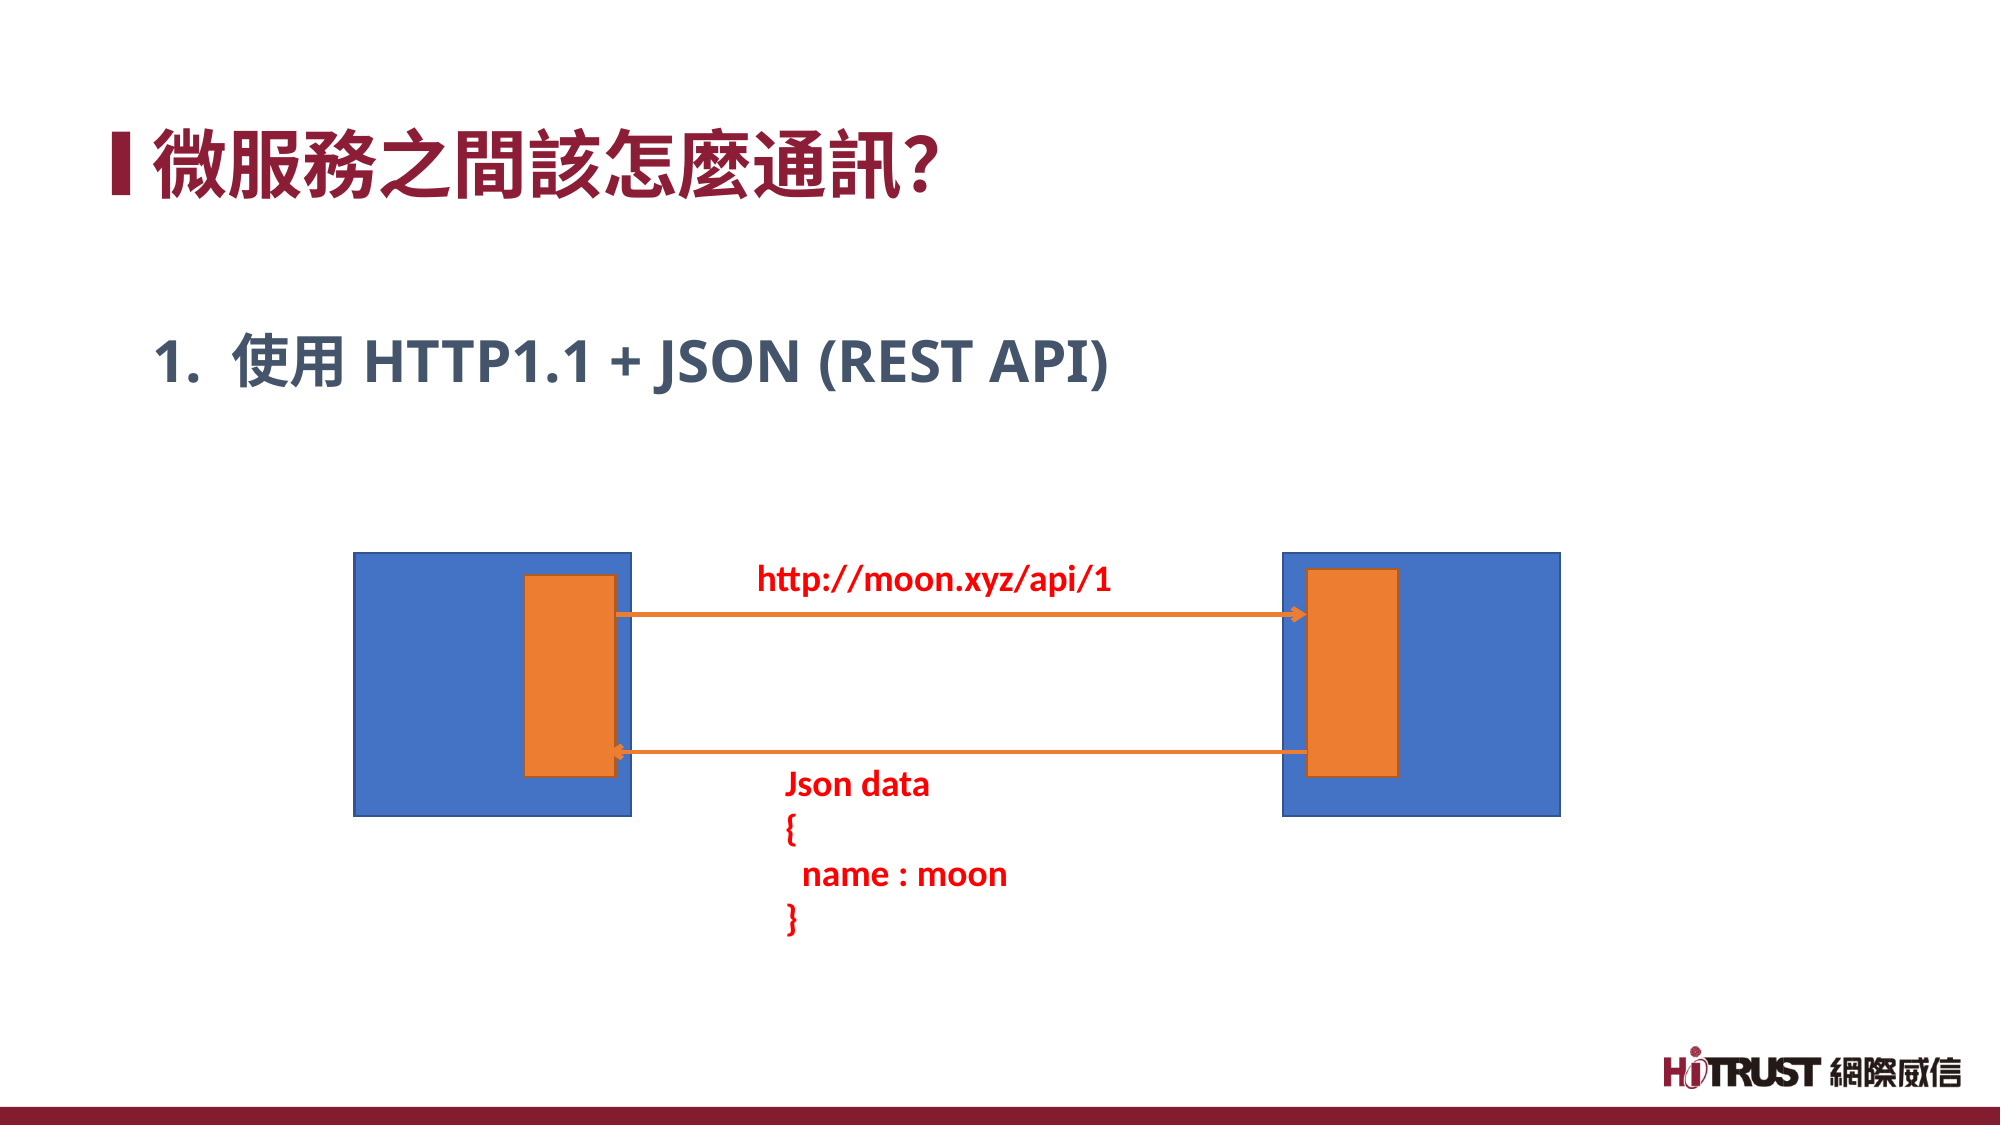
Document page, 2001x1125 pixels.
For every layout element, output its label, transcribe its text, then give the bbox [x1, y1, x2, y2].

text_box [353, 552, 632, 817]
text_box [523, 574, 617, 778]
picture [1664, 1046, 1961, 1089]
text_box http://moon.xyz/api/1 [742, 546, 1128, 606]
text_box Json data { name : moon } [770, 752, 1024, 947]
list 1. 使用HTTP1.1 + JSON (REST API) [137, 316, 1863, 1014]
title 微服務之間該怎麼通訊？ [137, 59, 1863, 278]
text_box [1306, 568, 1399, 778]
text_box [1282, 552, 1561, 817]
